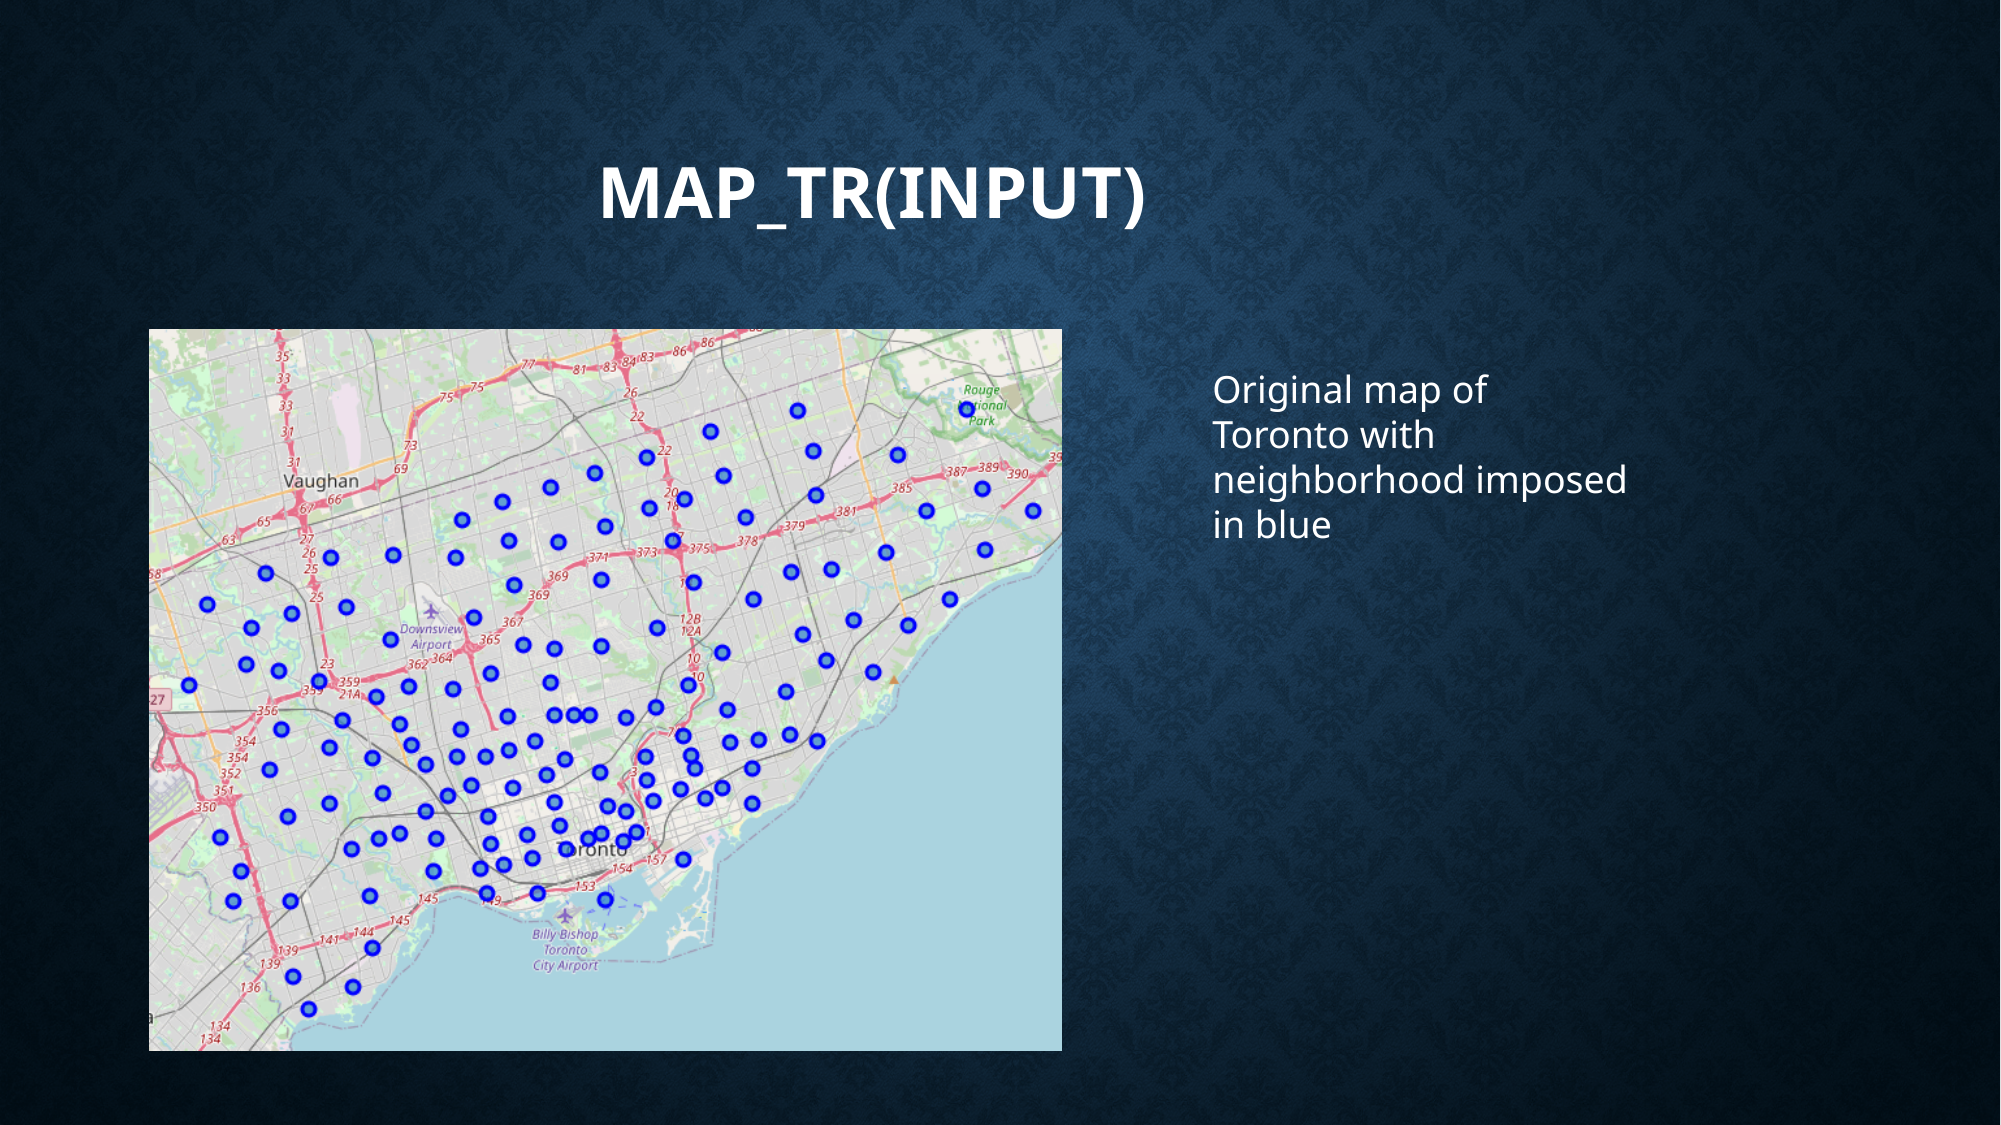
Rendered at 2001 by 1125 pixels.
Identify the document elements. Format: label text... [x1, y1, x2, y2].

picture [149, 328, 1063, 1051]
text_box Original map of Toronto with neighborhood imposed in blue [1197, 358, 1645, 554]
title Map_Tr(Input) [22, 87, 1722, 305]
